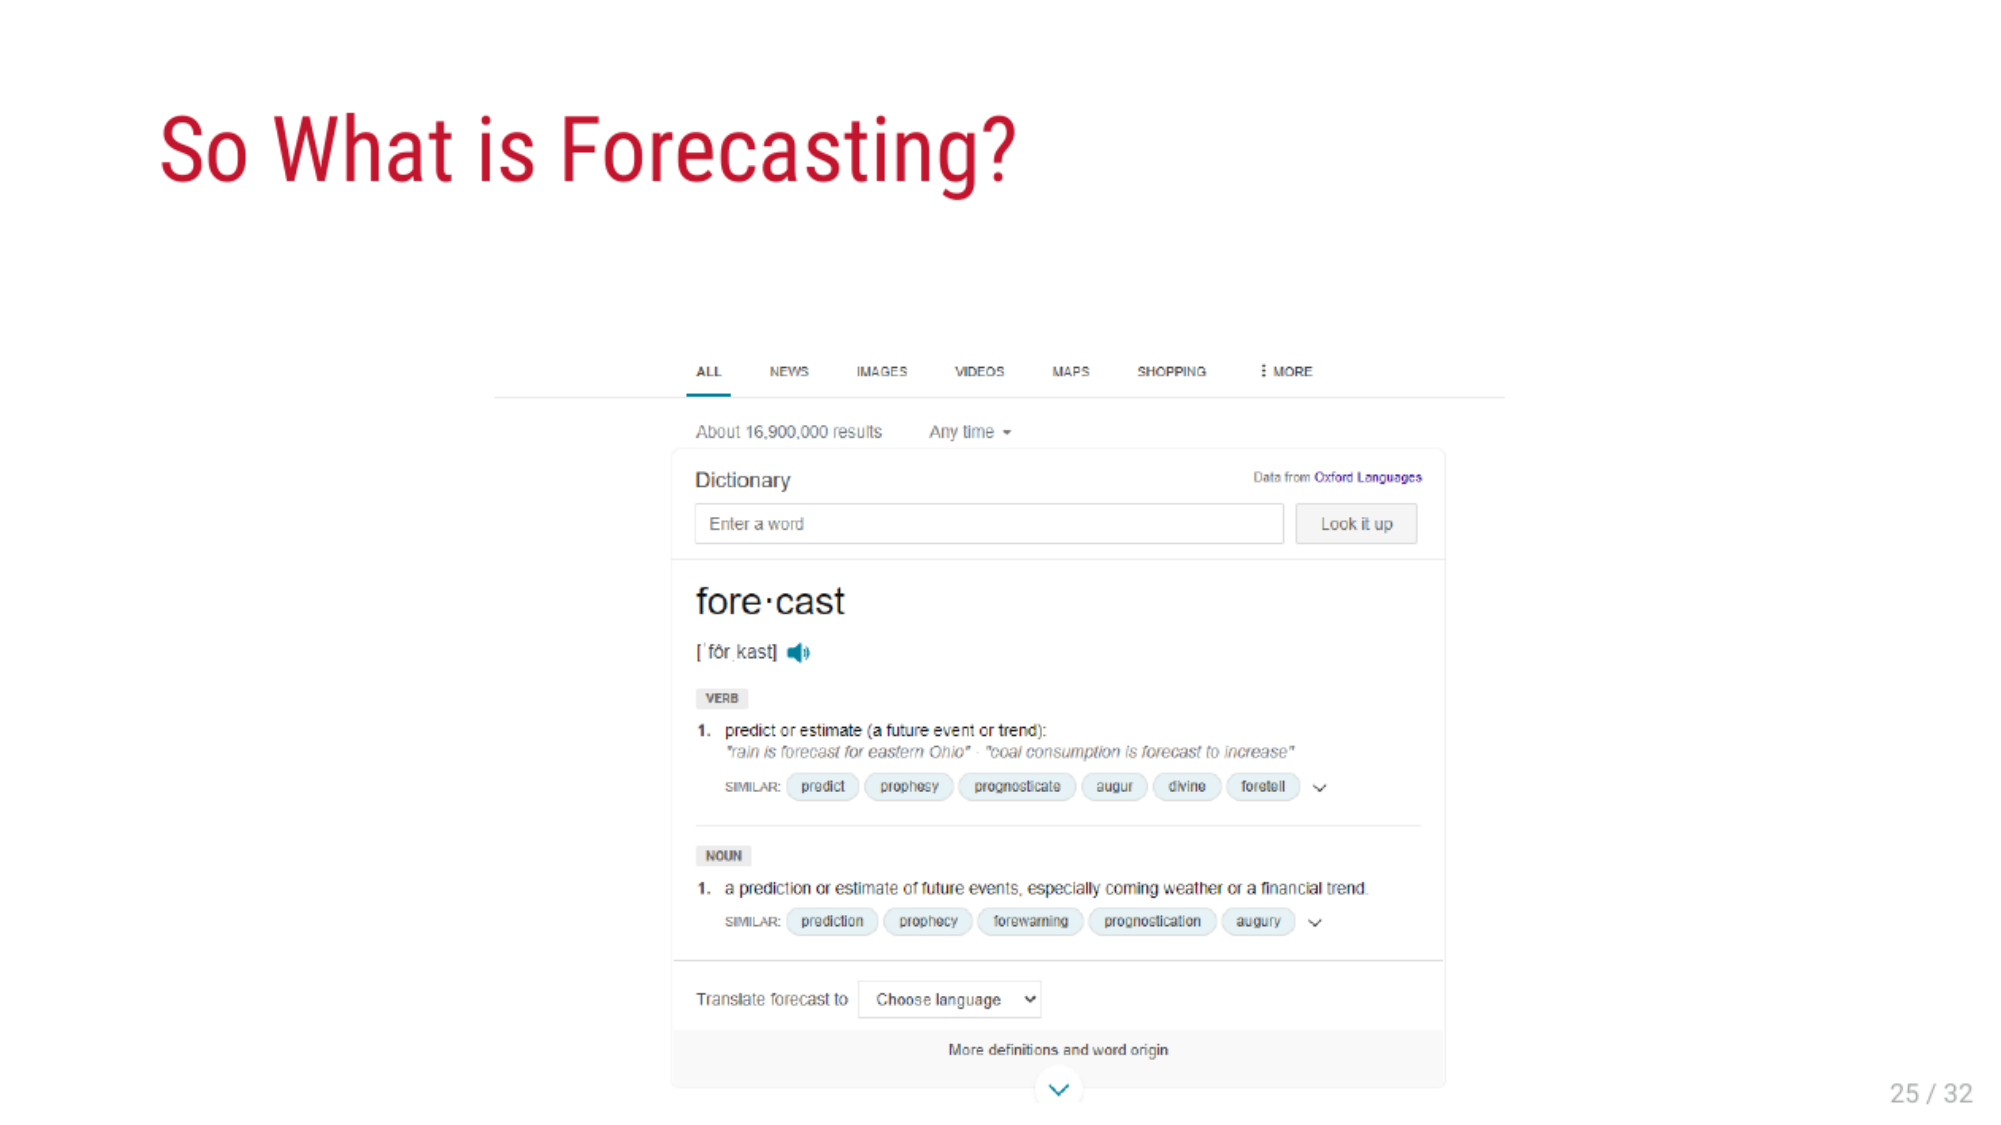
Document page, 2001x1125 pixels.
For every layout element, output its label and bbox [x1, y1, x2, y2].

list [0, 0, 2000, 1125]
